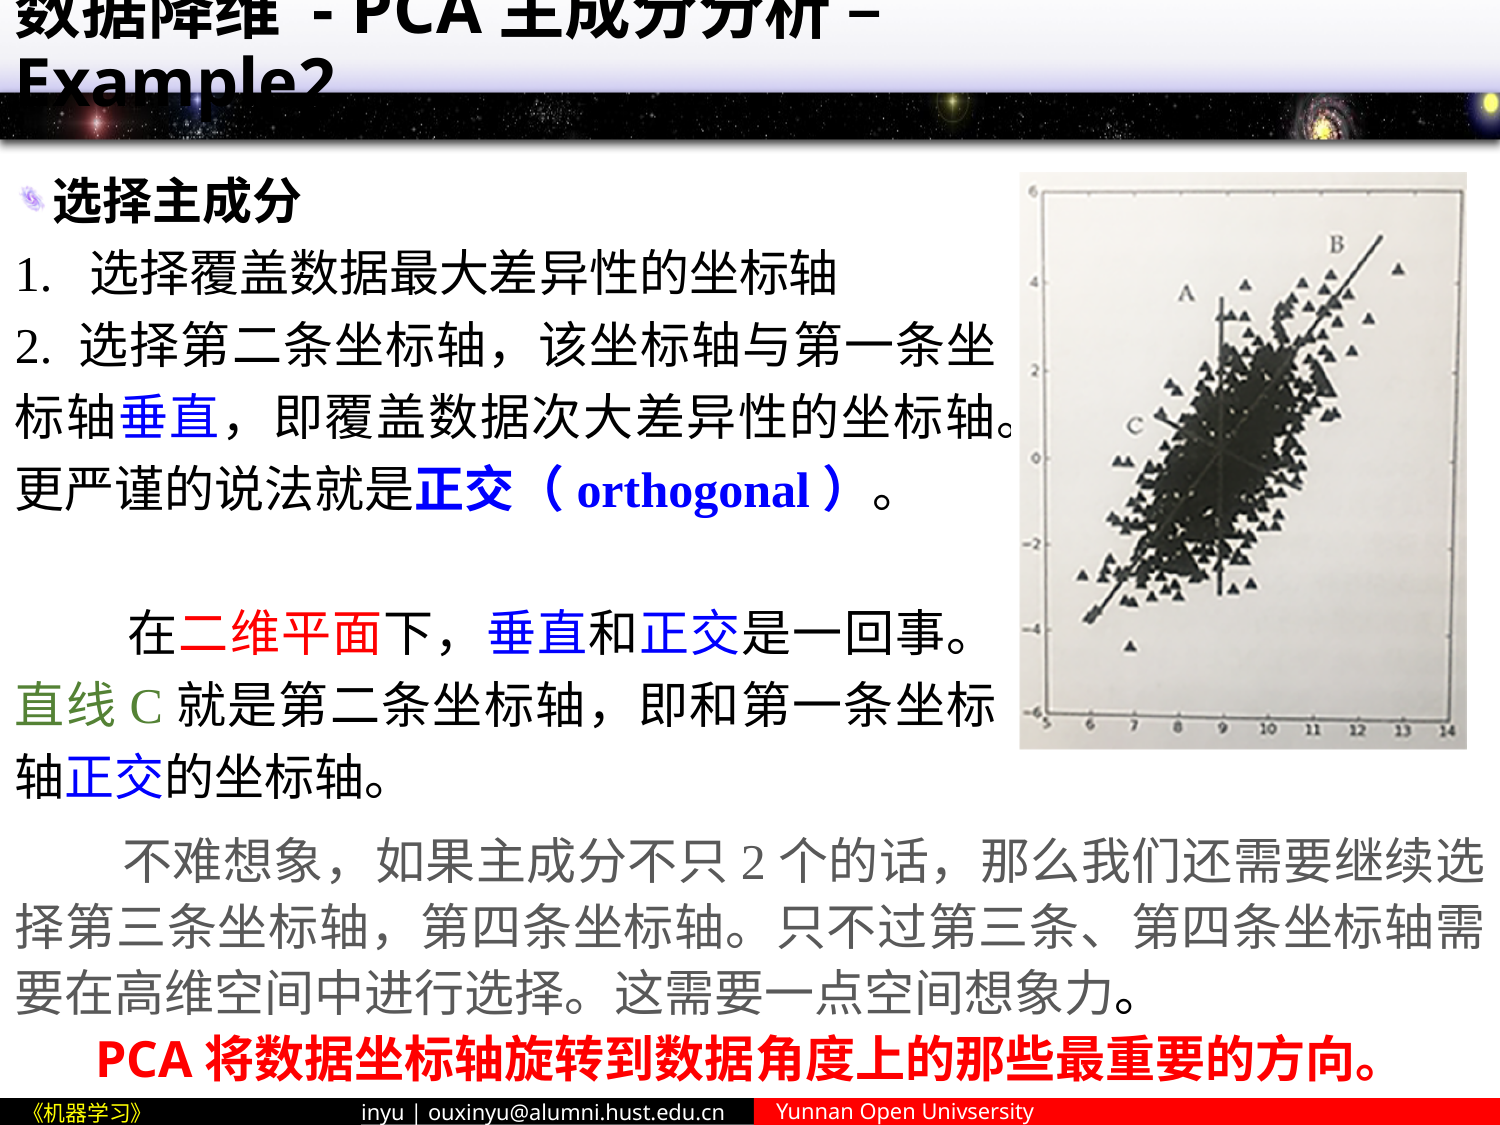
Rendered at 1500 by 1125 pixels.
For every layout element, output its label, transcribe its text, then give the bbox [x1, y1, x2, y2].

title 数据降维 - PCA主成分分析 – Example2 [0, 3, 1240, 94]
picture [0, 0, 1500, 816]
text_box 不难想象，如果主成分不只2个的话，那么我们还需要继续选择第三条坐标轴，第四条坐标轴。只不过第三条、第四条坐标轴需要在高维空间中进行选择。这需要一点空间想象力。 PCA将数据坐标轴旋转到数据角度上的那些最重要的方向。 [0, 816, 1500, 1100]
picture [14, 181, 50, 217]
list 选择主成分 1. 选择覆盖数据最大差异性的坐标轴 2. 选择第二条坐标轴，该坐标轴与第一条坐标轴垂直，即覆盖数据次大差异性的坐标轴。更严谨的说法就是正交（orthogonal）。 在二维平面下，垂直和正交是一回事。直线C就是第二条坐标轴，即和第一条坐标轴正交的坐标轴。 [0, 149, 1012, 816]
